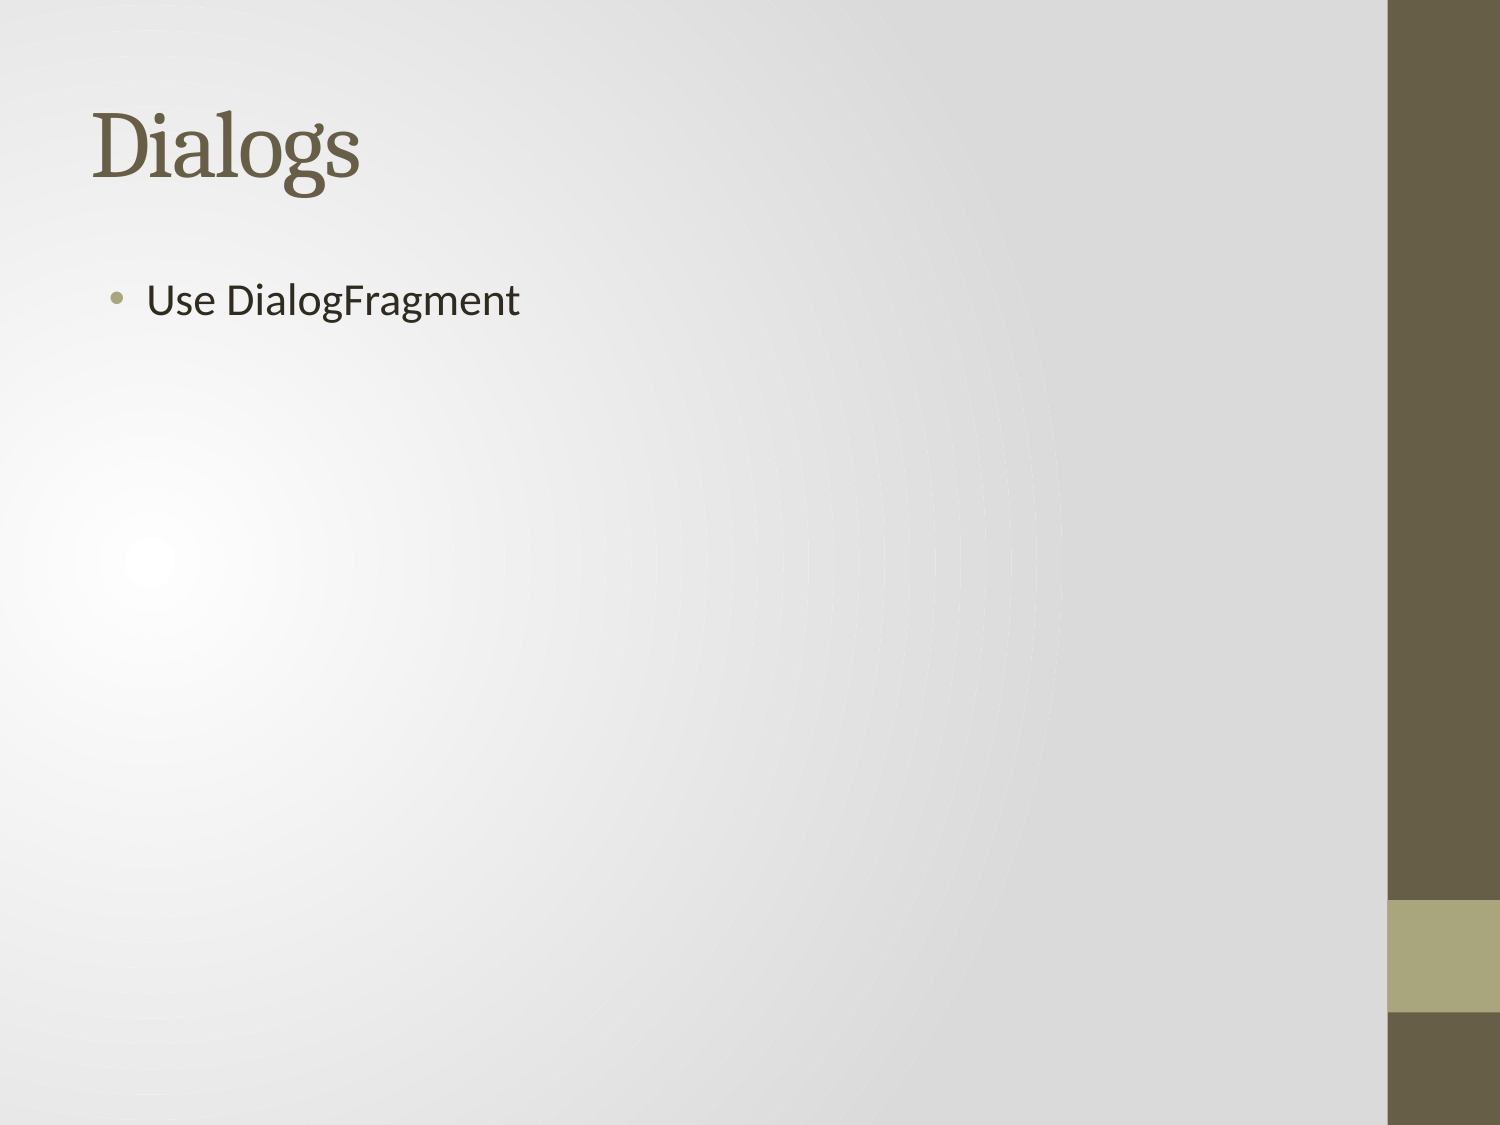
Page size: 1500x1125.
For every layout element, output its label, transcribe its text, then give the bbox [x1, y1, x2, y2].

list Use DialogFragment [75, 262, 1325, 1050]
title Dialogs [75, 45, 1325, 233]
